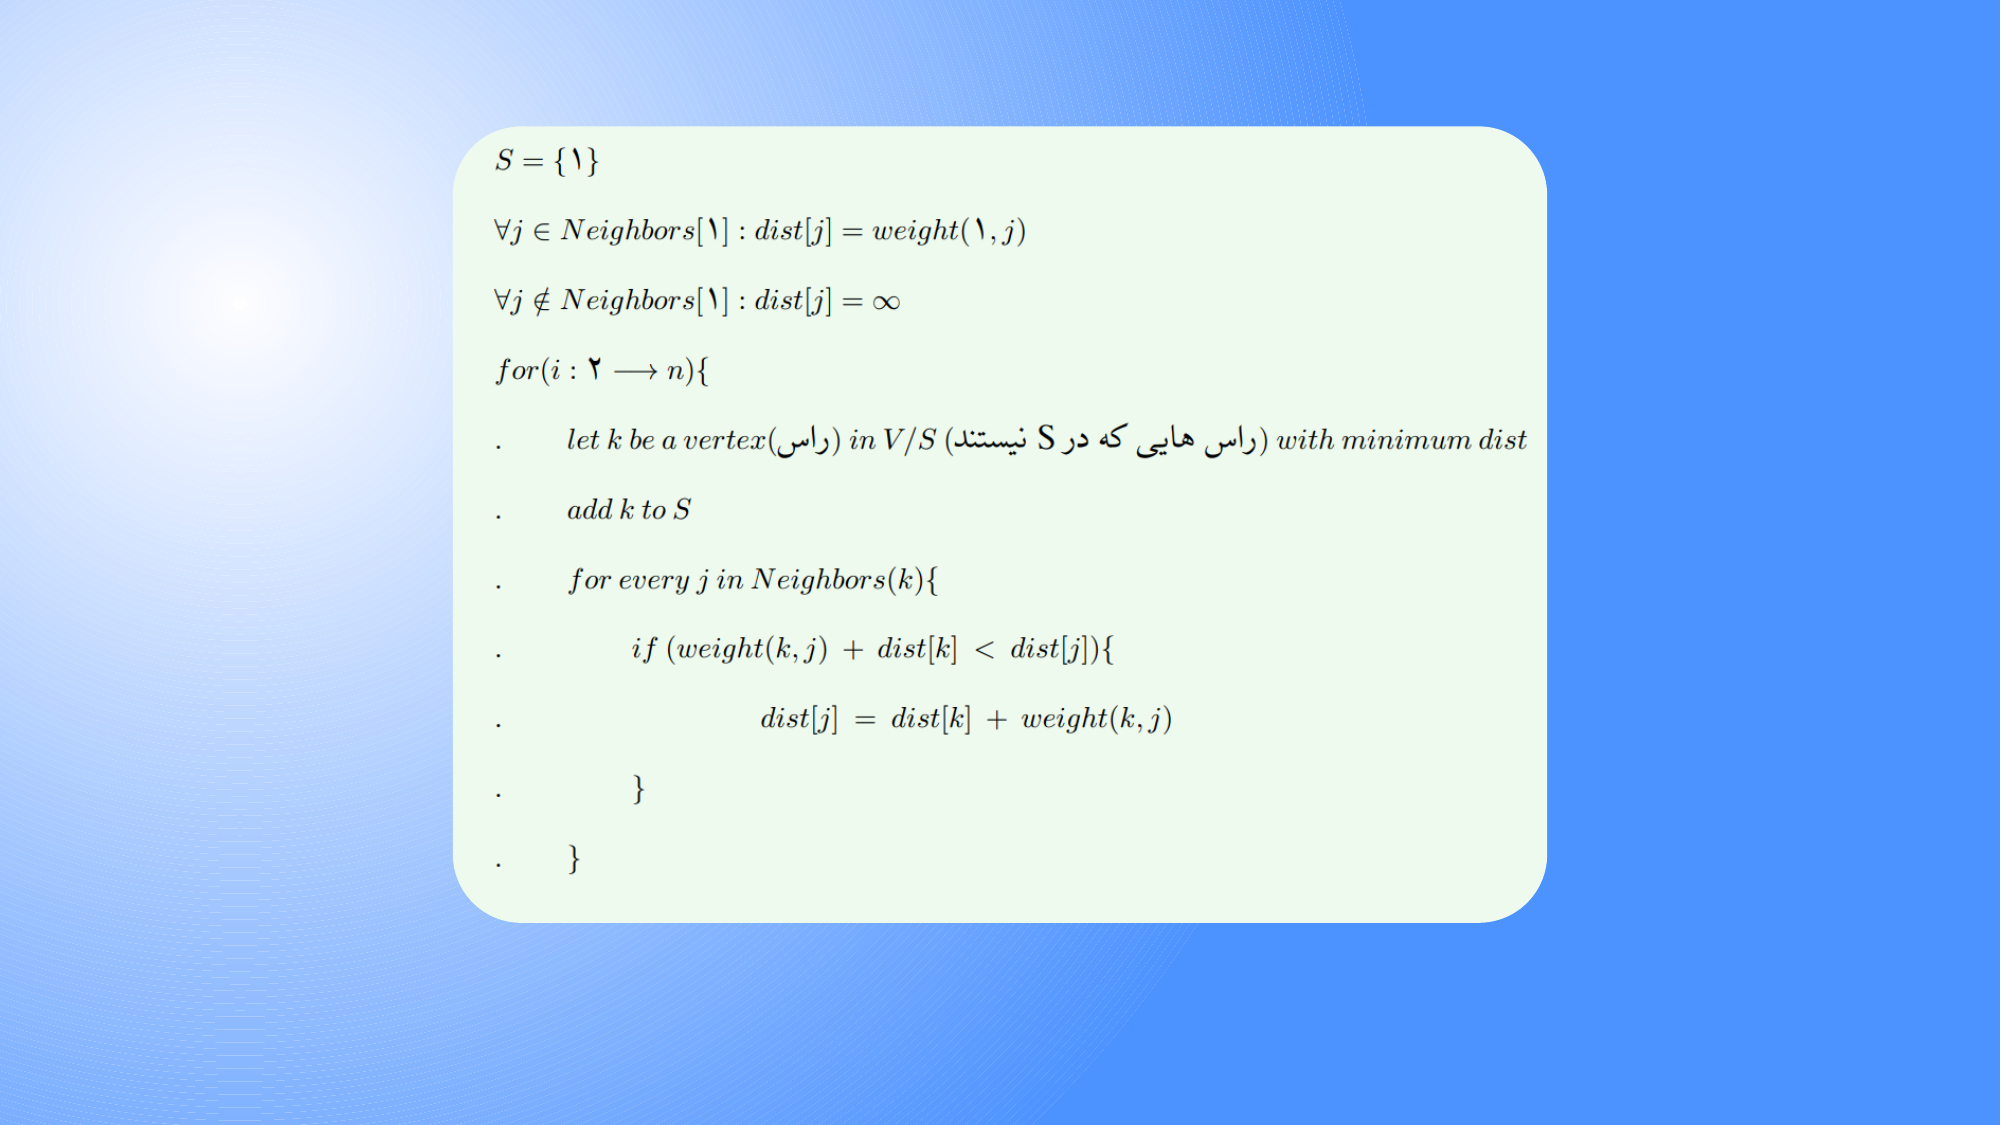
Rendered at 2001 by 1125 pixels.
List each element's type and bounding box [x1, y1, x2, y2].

picture [452, 126, 1548, 923]
